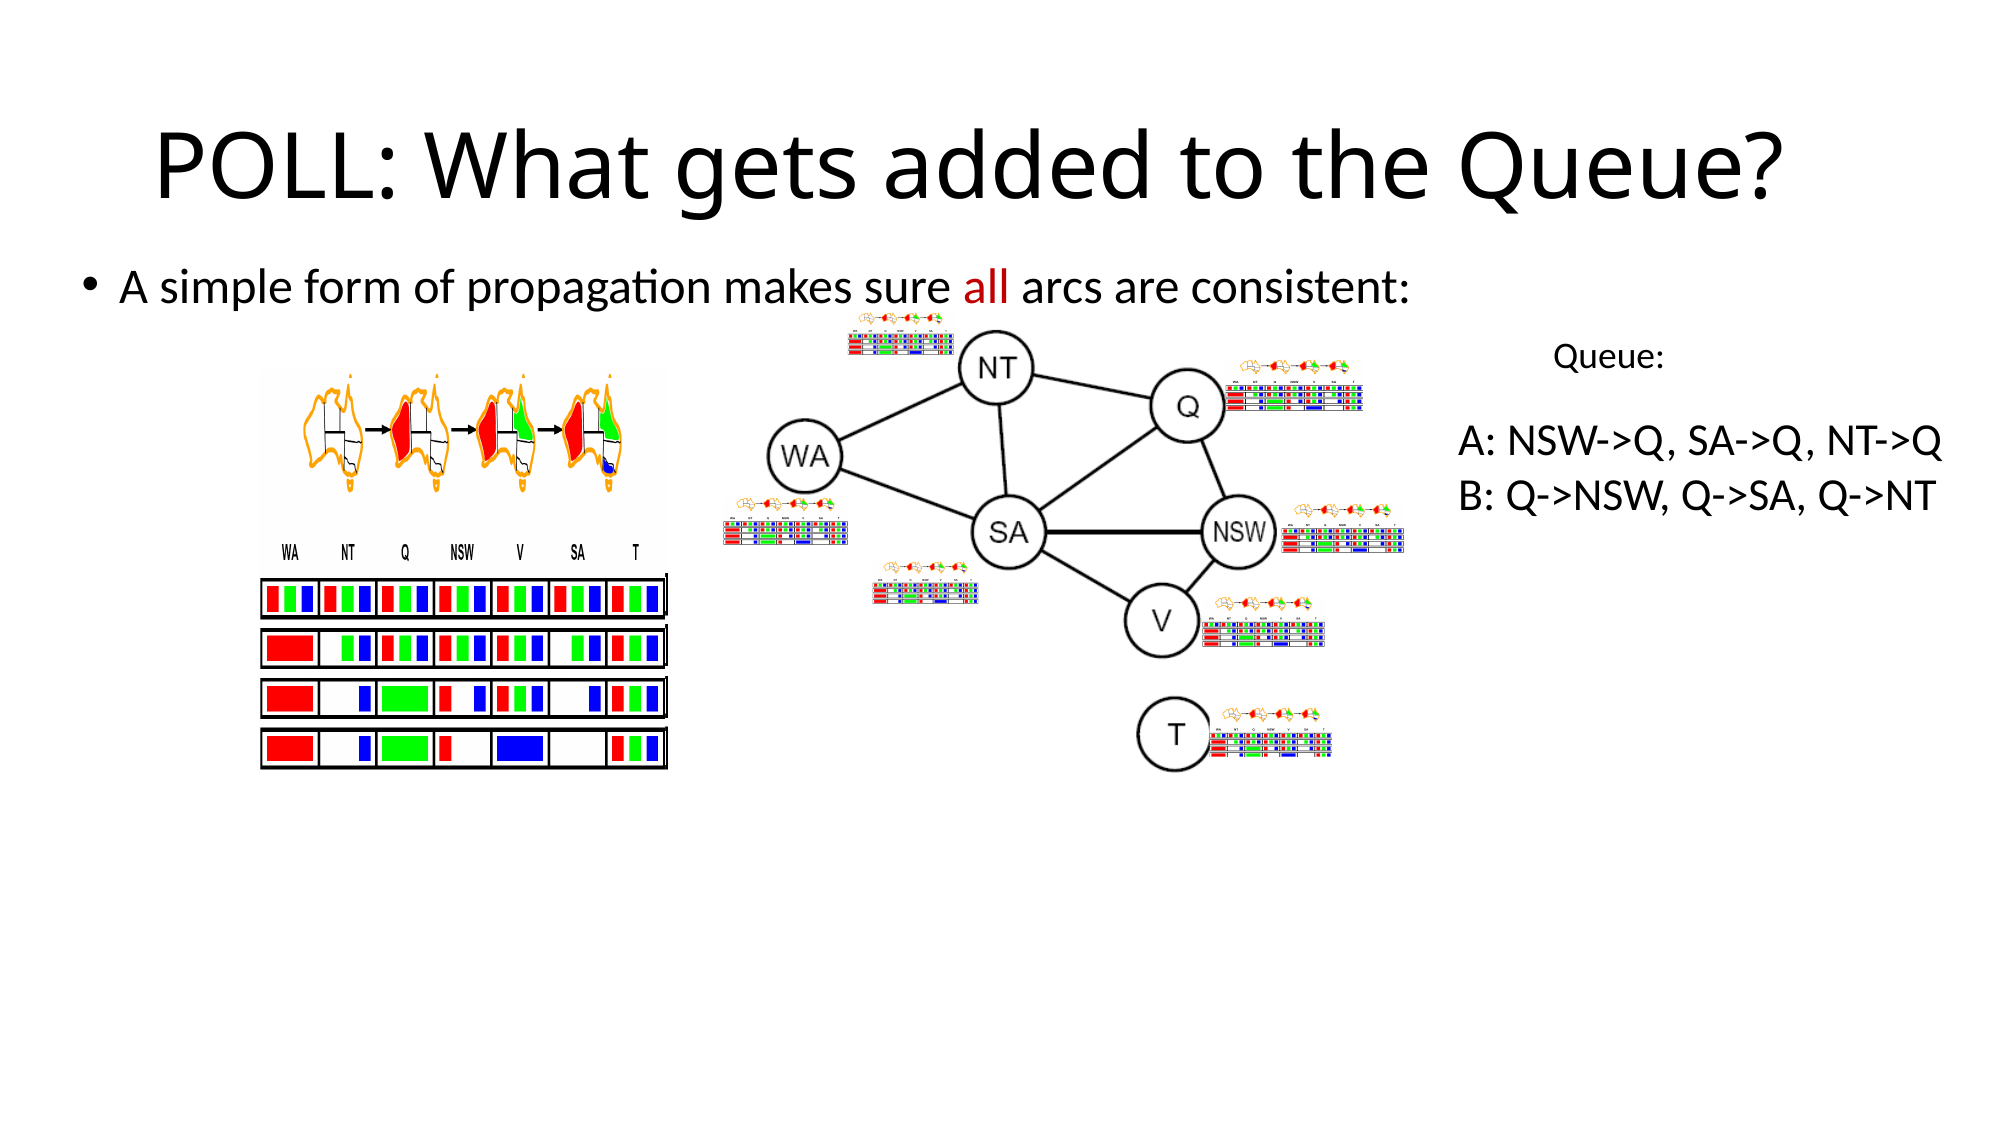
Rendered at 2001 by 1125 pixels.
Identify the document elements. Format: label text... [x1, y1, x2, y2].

title POLL: What gets added to the Queue? [137, 59, 1863, 257]
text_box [249, 378, 714, 771]
picture [723, 312, 1404, 778]
list A simple form of propagation makes sure all arcs are consistent: [66, 257, 1934, 1034]
text_box Queue: [1538, 323, 1681, 402]
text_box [261, 369, 721, 771]
text_box A: NSW->Q, SA->Q, NT->Q B: Q->NSW, Q->SA, Q->NT [1443, 402, 1958, 527]
